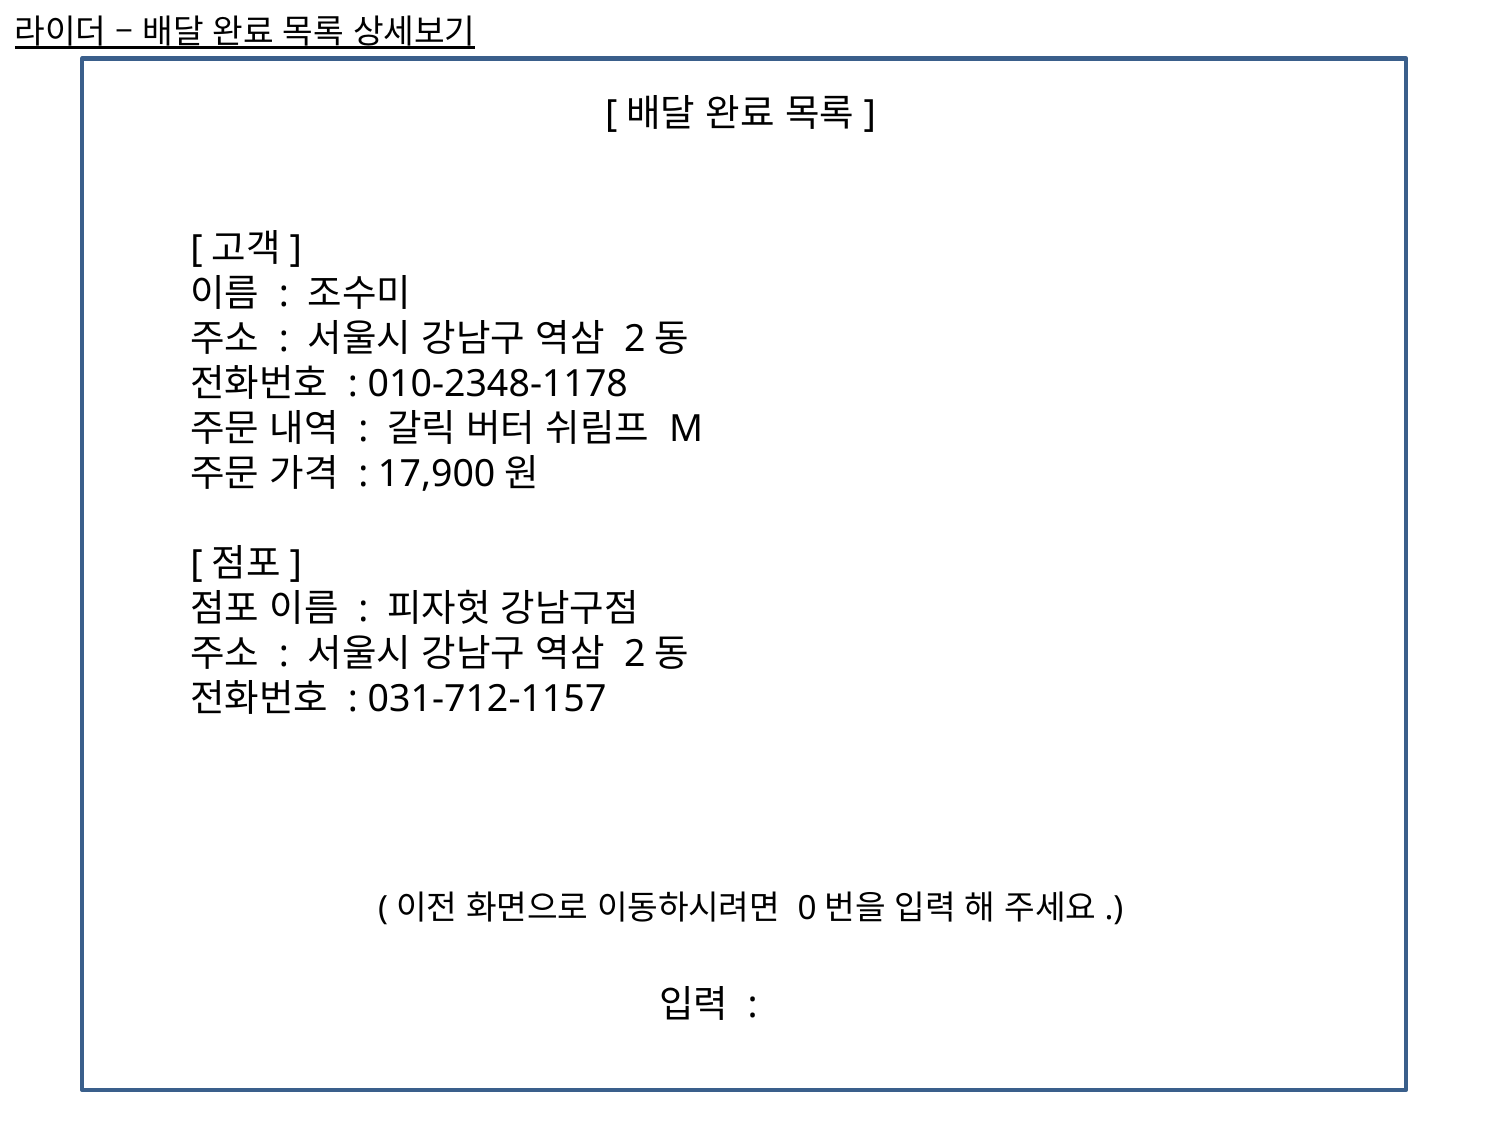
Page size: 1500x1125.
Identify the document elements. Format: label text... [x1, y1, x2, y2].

text_box 라이더 – 배달 완료 목록 상세보기 [0, 3, 622, 58]
text_box [80, 56, 1408, 1092]
text_box (이전 화면으로 이동하시려면 0번을 입력 해 주세요.) [363, 878, 1254, 934]
text_box 입력 : [644, 972, 1032, 1033]
text_box [배달 완료 목록] [고객] 이름 : 조수미 주소 : 서울시 강남구 역삼 2동 전화번호 : 010-2348-1178 주문 내역 : 갈릭 버터 쉬림프 M 주문 가격 : 17,900원 [점포] 점포 이름 : 피자헛 강남구점 주소 : 서울시 강남구 역삼 2동 전화번호 : 031-712-1157 [175, 81, 1289, 727]
